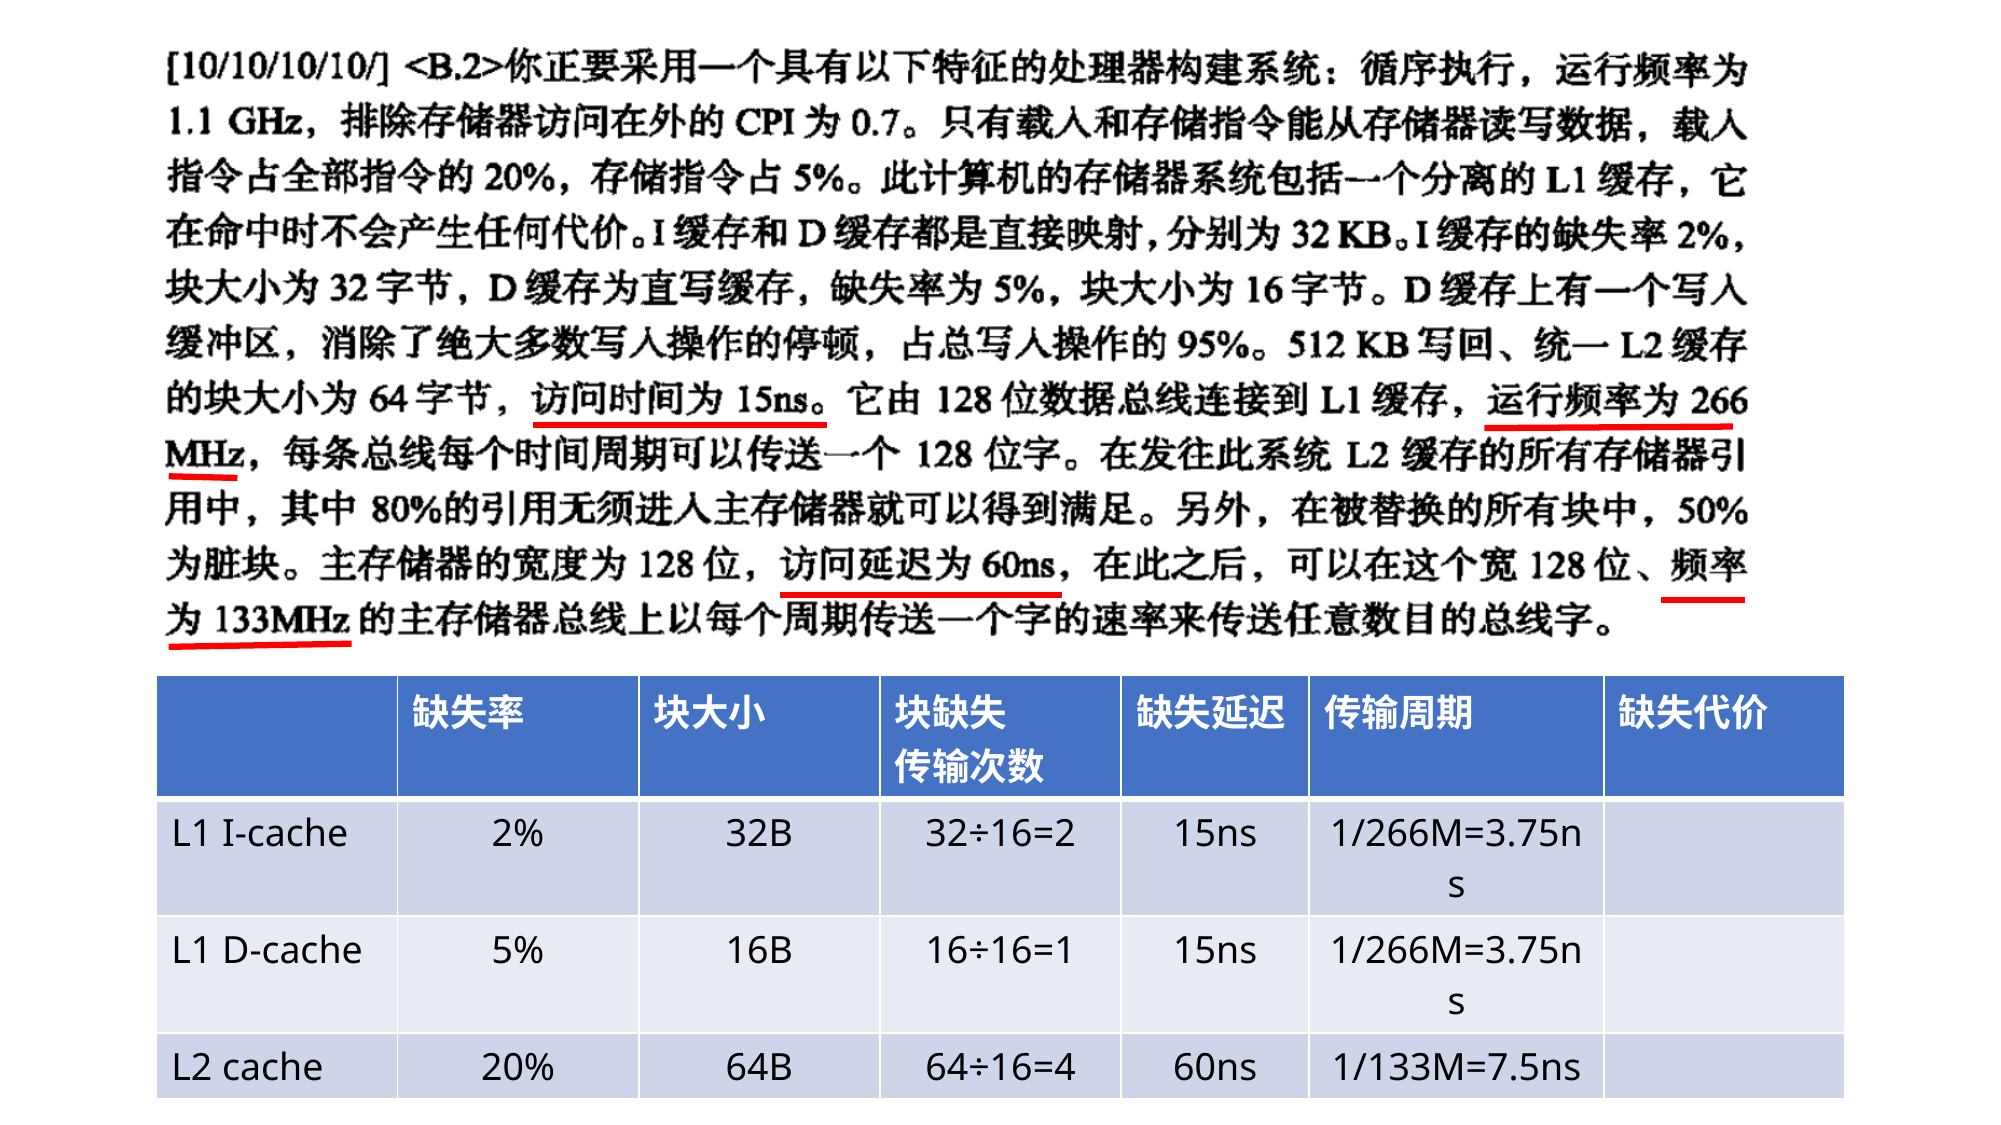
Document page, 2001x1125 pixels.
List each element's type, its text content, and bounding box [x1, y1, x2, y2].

table_cell [1605, 1034, 1844, 1098]
table_cell L1 D-cache [157, 917, 397, 1032]
table_cell 60ns [1122, 1034, 1308, 1098]
table_header 缺失延迟 [1122, 676, 1308, 796]
table_cell 32B [640, 802, 879, 915]
table_cell 5% [398, 917, 638, 1032]
table_cell 64B [640, 1034, 879, 1098]
table_header 块缺失 传输次数 [881, 676, 1120, 796]
table_cell 15ns [1122, 802, 1308, 915]
table_header 缺失率 [398, 676, 638, 796]
table_header [157, 676, 397, 796]
table_cell L2 cache [157, 1034, 397, 1098]
table_header 传输周期 [1310, 676, 1603, 796]
table_cell [1605, 917, 1844, 1032]
table_cell [1605, 802, 1844, 915]
table_cell 1/133M=7.5ns [1310, 1034, 1603, 1098]
table_cell 1/266M=3.75ns [1310, 802, 1603, 915]
table_header 块大小 [640, 676, 879, 796]
table_cell 20% [398, 1034, 638, 1098]
table_cell 15ns [1122, 917, 1308, 1032]
table_cell 1/266M=3.75ns [1310, 917, 1603, 1032]
table_cell 16B [640, 917, 879, 1032]
table_header 缺失代价 [1605, 676, 1844, 796]
table_cell 32÷16=2 [881, 802, 1120, 915]
table_cell L1 I-cache [157, 802, 397, 915]
picture [156, 36, 1763, 652]
table_cell 16÷16=1 [881, 917, 1120, 1032]
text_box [168, 643, 352, 647]
table_cell 64÷16=4 [881, 1034, 1120, 1098]
table_cell 2% [398, 802, 638, 915]
